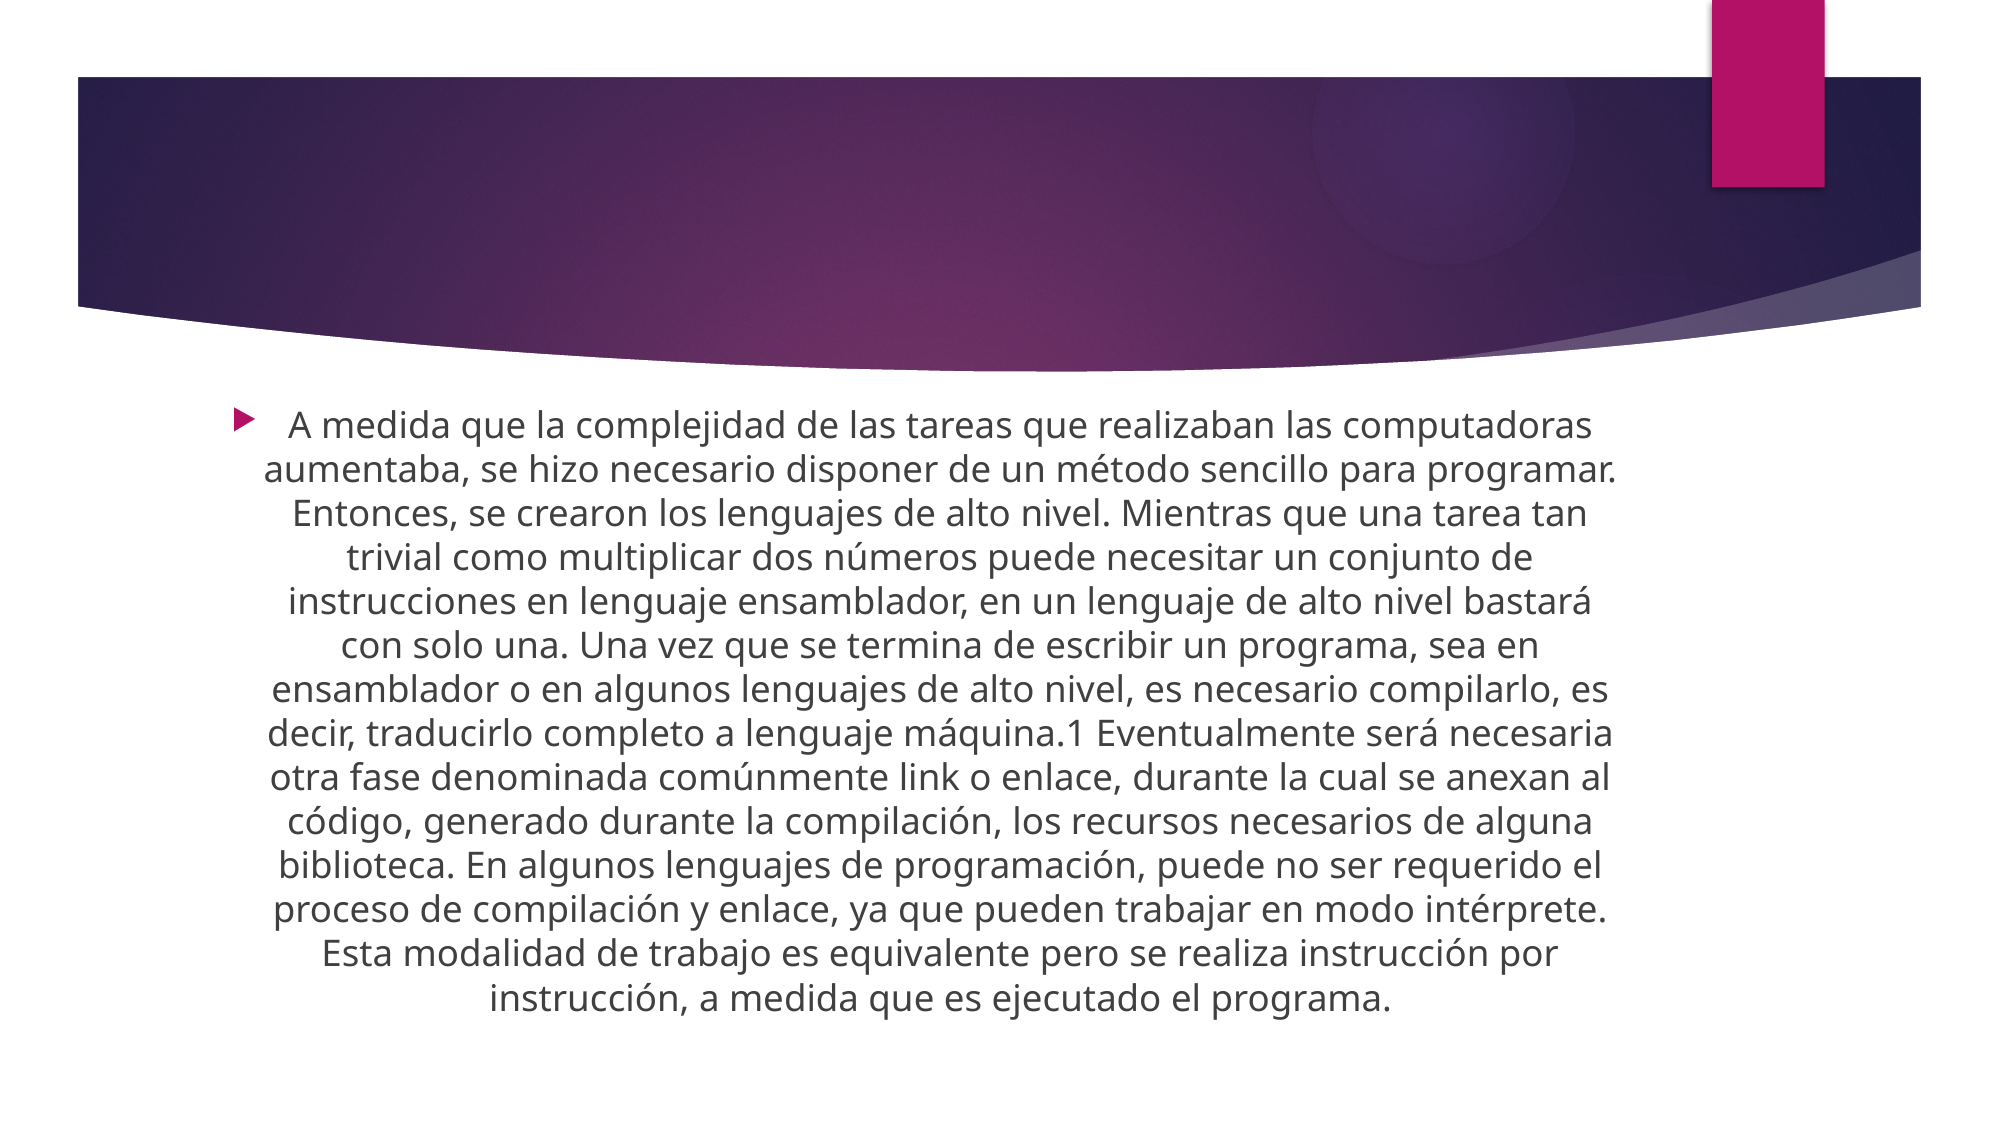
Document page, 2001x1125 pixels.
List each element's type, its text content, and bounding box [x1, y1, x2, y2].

list A medida que la complejidad de las tareas que realizaban las computadoras aumentaba, se hizo necesario disponer de un método sencillo para programar. Entonces, se crearon los lenguajes de alto nivel. Mientras que una tarea tan trivial como multiplicar dos números puede necesitar un conjunto de instrucciones en lenguaje ensamblador, en un lenguaje de alto nivel bastará con solo una. Una vez que se termina de escribir un programa, sea en ensamblador o en algunos lenguajes de alto nivel, es necesario compilarlo, es decir, traducirlo completo a lenguaje máquina.1 Eventualmente será necesaria otra fase denominada comúnmente link o enlace, durante la cual se anexan al código, generado durante la compilación, los recursos necesarios de alguna biblioteca. En algunos lenguajes de programación, puede no ser requerido el proceso de compilación y enlace, ya que pueden trabajar en modo intérprete. Esta modalidad de trabajo es equivalente pero se realiza instrucción por instrucción, a medida que es ejecutado el programa. [189, 394, 1638, 1061]
